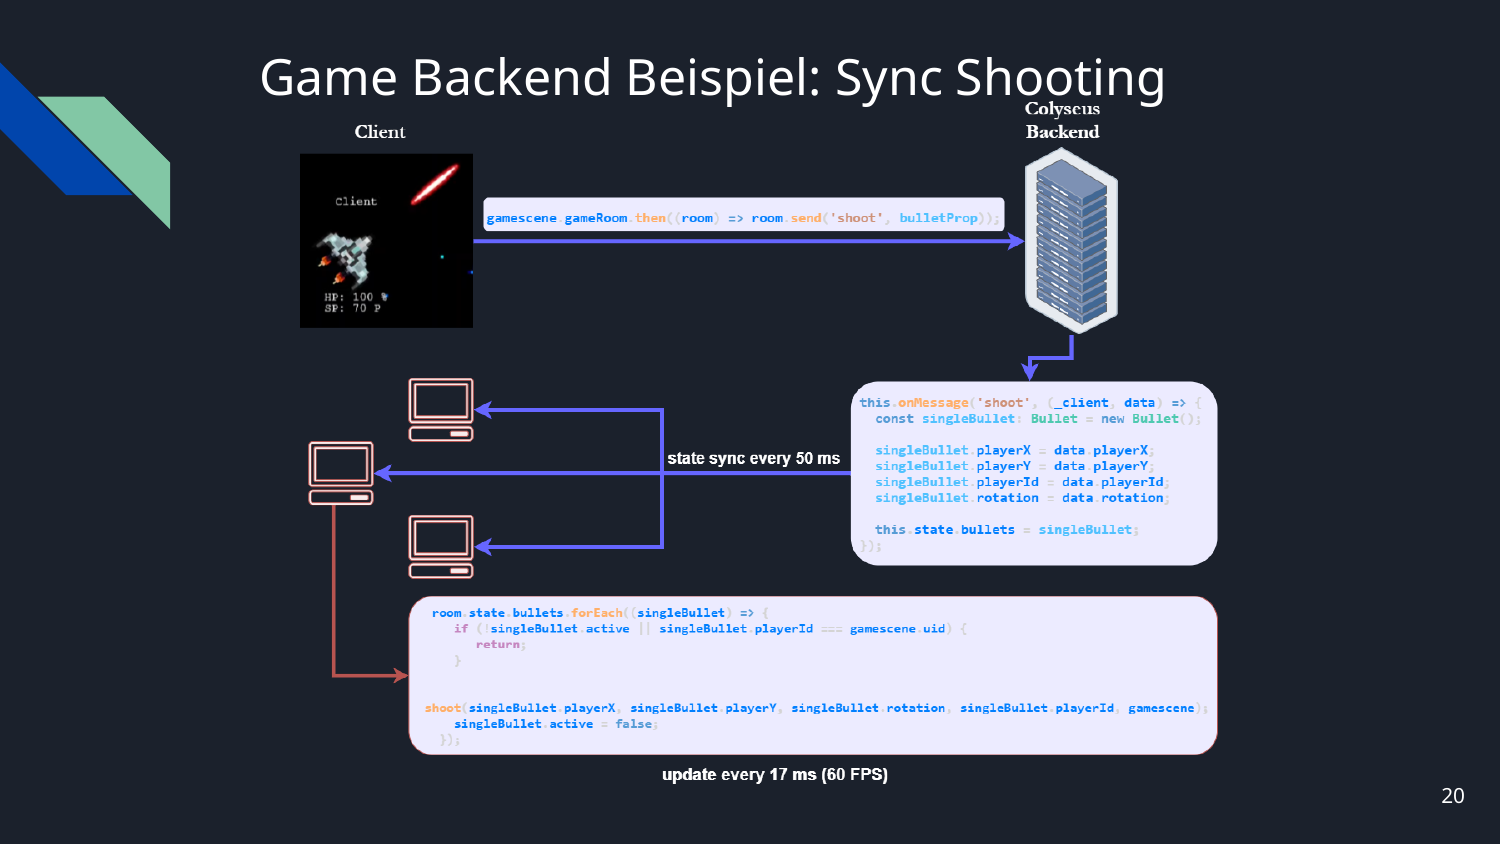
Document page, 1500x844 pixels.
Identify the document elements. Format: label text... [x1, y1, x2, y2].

title Game Backend Beispiel: Sync Shooting [244, 30, 1400, 181]
picture [265, 84, 1235, 800]
slide_number ‹#› [1389, 764, 1480, 830]
